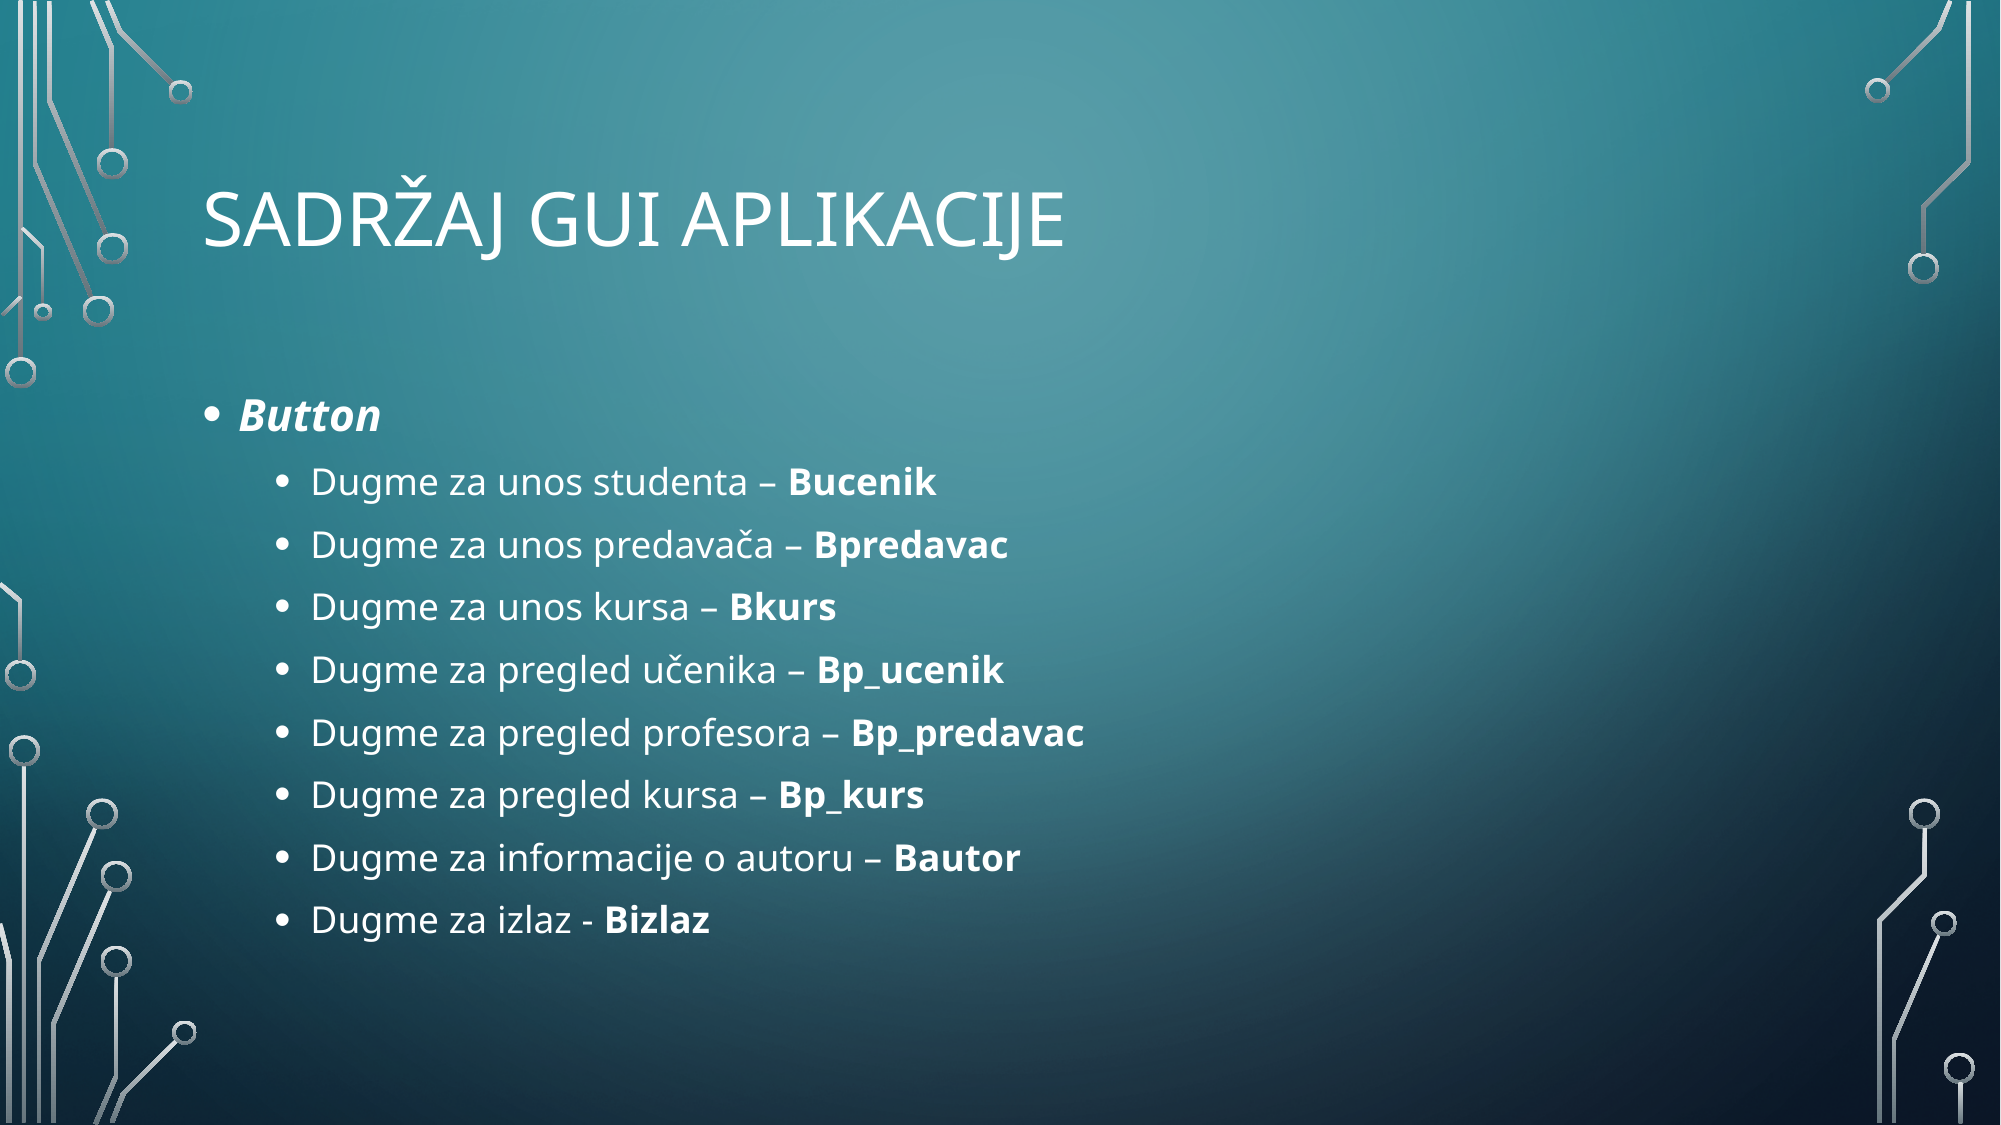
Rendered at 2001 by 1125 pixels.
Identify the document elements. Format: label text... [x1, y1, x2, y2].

list Button Dugme za unos studenta – Bucenik Dugme za unos predavača – Bpredavac Dugme za unos kursa – Bkurs Dugme za pregled učenika – Bp_ucenik Dugme za pregled profesora – Bp_predavac Dugme za pregled kursa – Bp_kurs Dugme za informacije o autoru – Bautor Dugme za izlaz - Bizlaz [187, 369, 1813, 950]
title Sadržaj GUI aplikacije [187, 101, 1813, 344]
